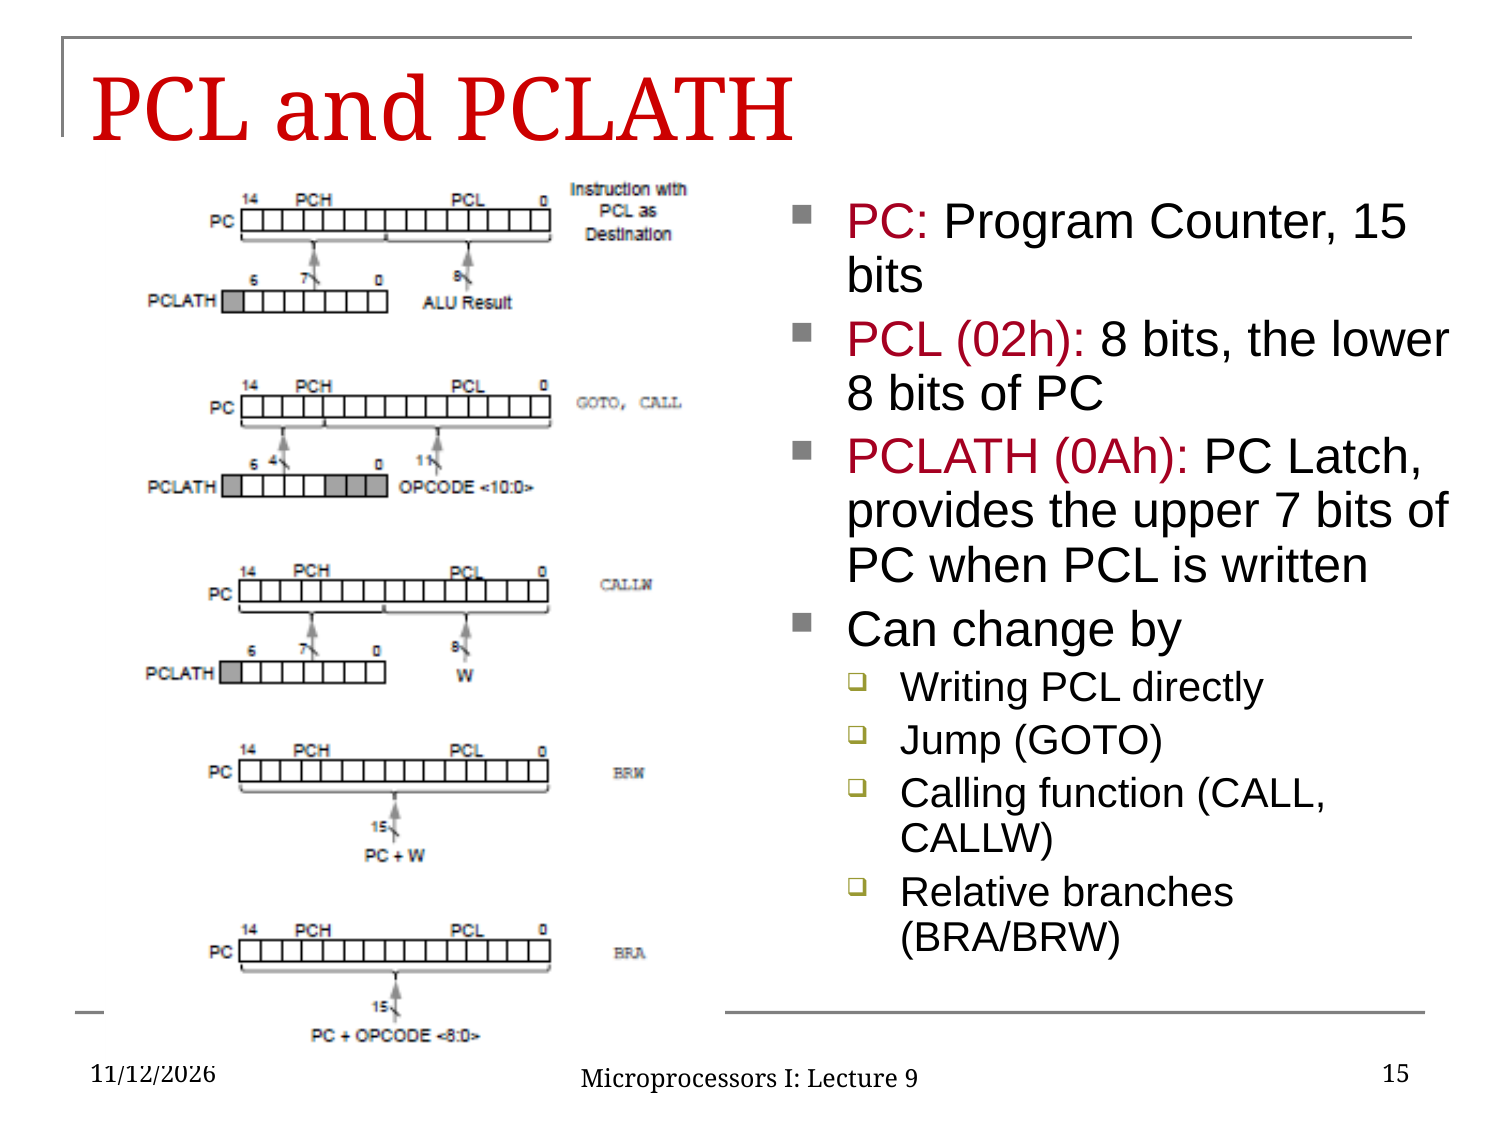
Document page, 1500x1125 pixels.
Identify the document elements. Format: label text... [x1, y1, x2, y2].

slide_number 15 [1074, 1023, 1426, 1100]
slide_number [74, 1023, 426, 1100]
title PCL and PCLATH [75, 45, 1425, 163]
list PC: Program Counter, 15 bits PCL (02h): 8 bits, the lower 8 bits of PC PCLATH (0Ah): PC Latch, provides the upper 7 bits of PC when PCL is written Can change by Writing PCL directly Jump (GOTO) Calling function (CALL, CALLW) Relative branches (BRA/BRW) [774, 187, 1475, 981]
footer Microprocessors I: Lecture 9 [512, 1024, 988, 1101]
picture [104, 149, 726, 1066]
